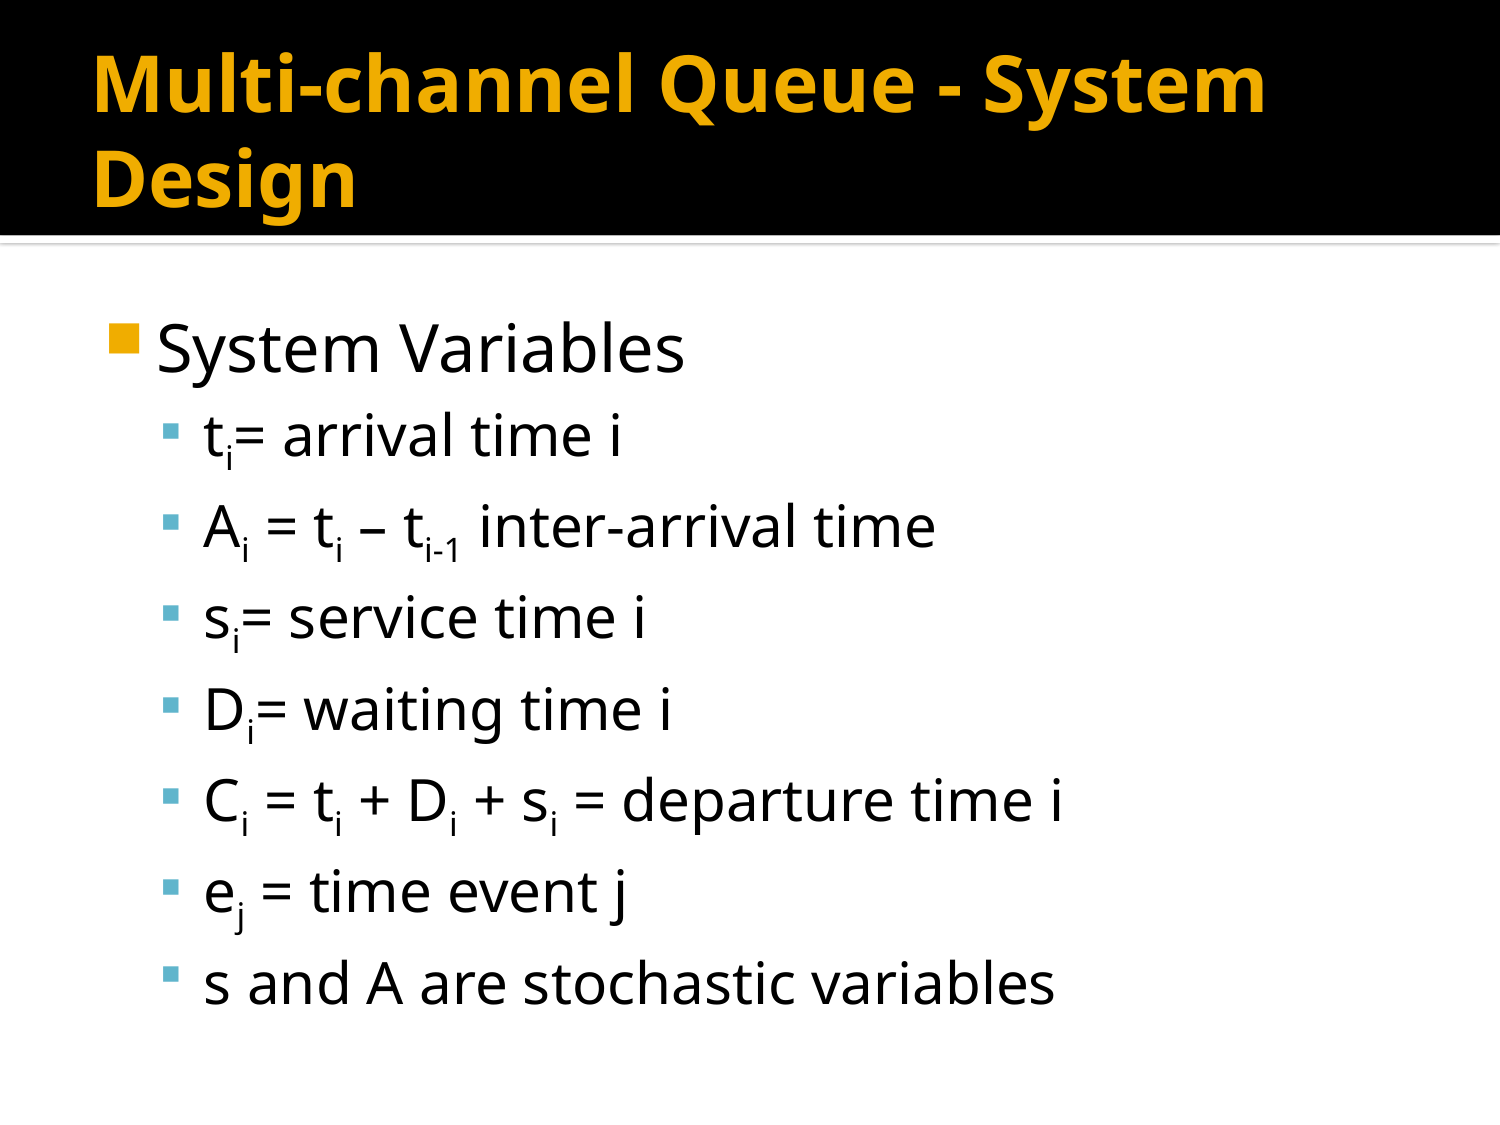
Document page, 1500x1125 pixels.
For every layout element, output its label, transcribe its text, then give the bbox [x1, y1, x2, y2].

list System Variables ti= arrival time i Ai = ti – ti-1 inter-arrival time si= service time i Di= waiting time i Ci = ti + Di + si = departure time i ej = time event j s and A are stochastic variables [75, 291, 1425, 1050]
title Multi-channel Queue - System Design [75, 25, 1425, 231]
